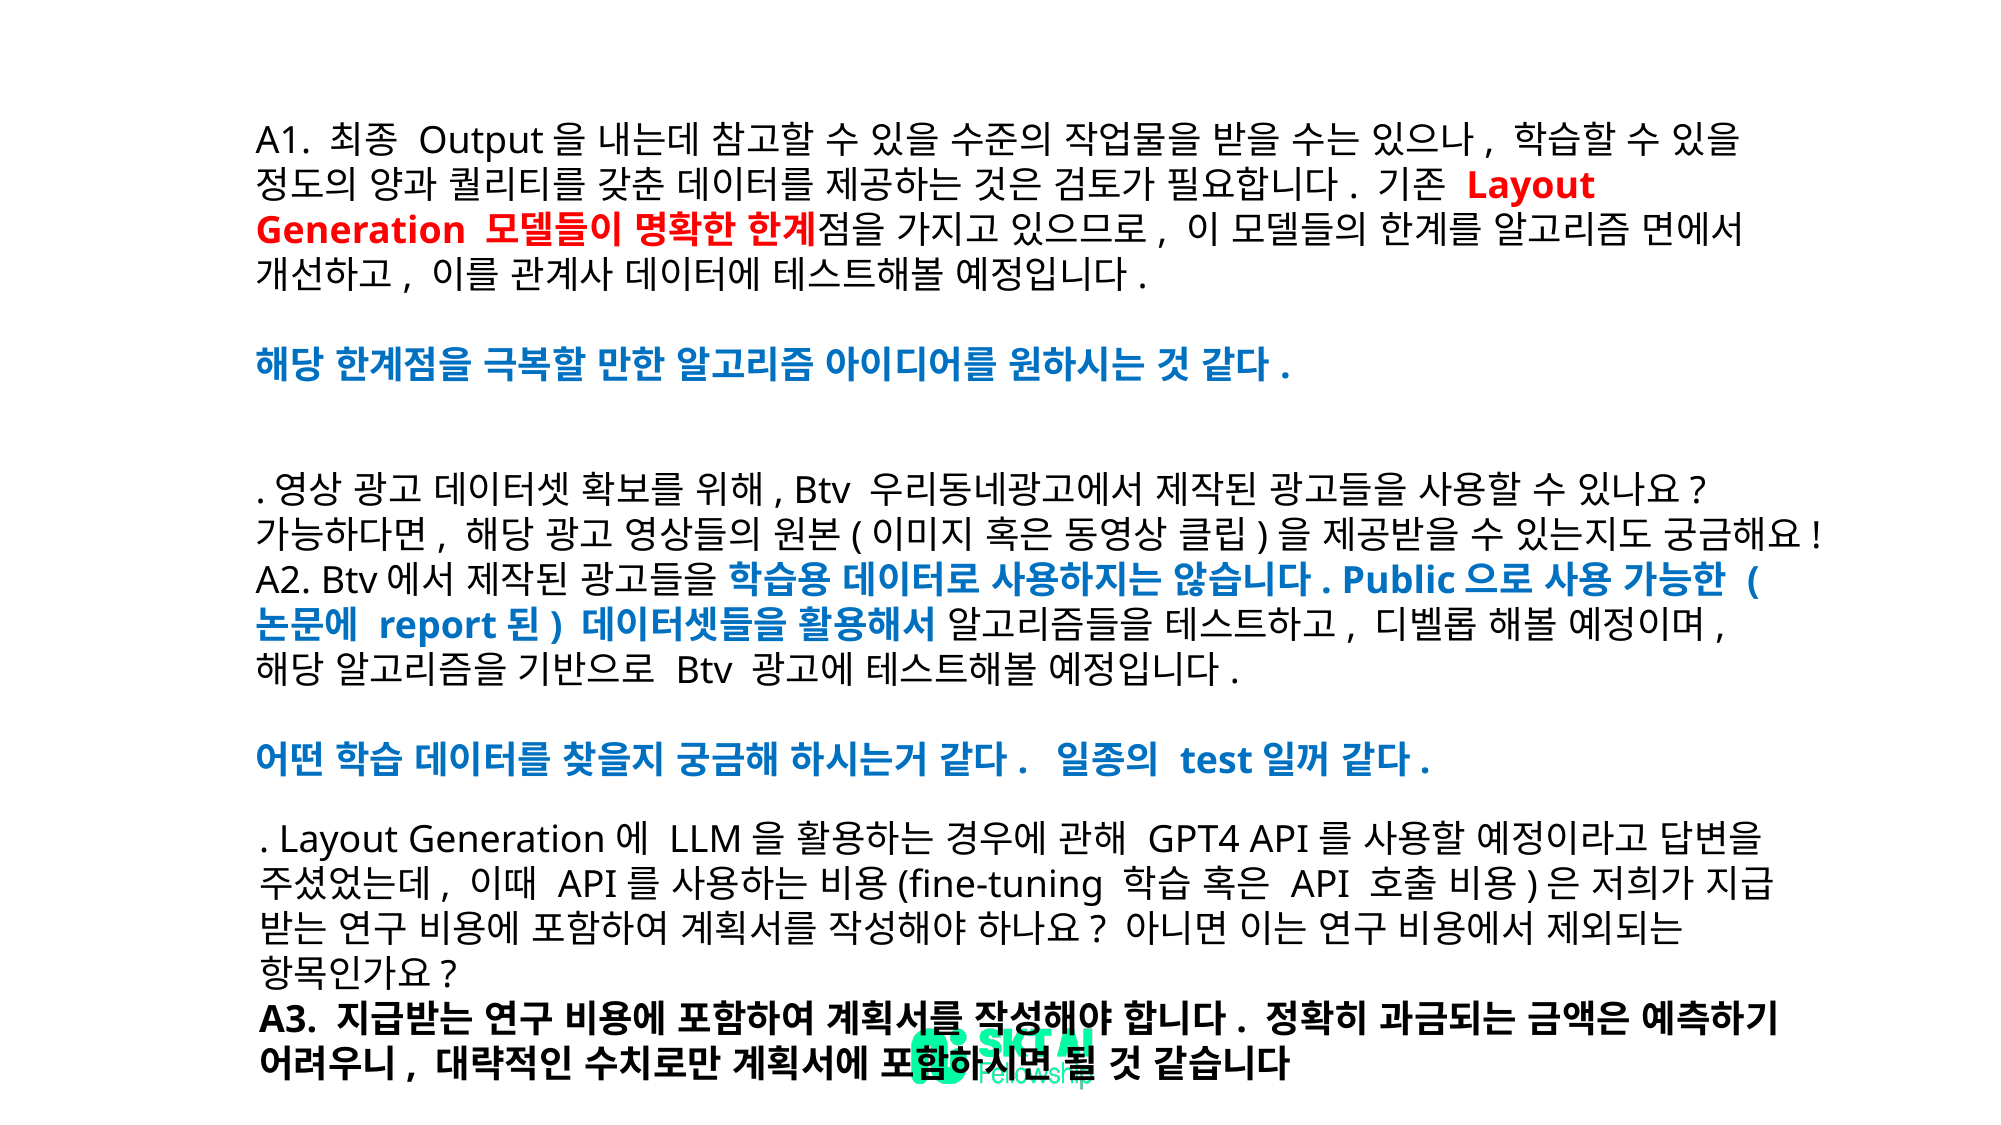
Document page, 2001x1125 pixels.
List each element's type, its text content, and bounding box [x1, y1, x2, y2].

text_box . Layout Generation에 LLM을 활용하는 경우에 관해 GPT4 API를 사용할 예정이라고 답변을 주셨었는데, 이때 API를 사용하는 비용(fine-tuning 학습 혹은 API 호출 비용)은 저희가 지급 받는 연구 비용에 포함하여 계획서를 작성해야 하나요? 아니면 이는 연구 비용에서 제외되는 항목인가요? A3. 지급받는 연구 비용에 포함하여 계획서를 작성해야 합니다. 정확히 과금되는 금액은 예측하기 어려우니, 대략적인 수치로만 계획서에 포함하시면 될 것 같습니다 [244, 807, 1842, 1093]
text_box A1. 최종 Output을 내는데 참고할 수 있을 수준의 작업물을 받을 수는 있으나, 학습할 수 있을 정도의 양과 퀄리티를 갖춘 데이터를 제공하는 것은 검토가 필요합니다. 기존 Layout Generation 모델들이 명확한 한계점을 가지고 있으므로, 이 모델들의 한계를 알고리즘 면에서 개선하고, 이를 관계사 데이터에 테스트해볼 예정입니다. 해당 한계점을 극복할 만한 알고리즘 아이디어를 원하시는 것 같다. [240, 108, 1799, 439]
text_box .영상 광고 데이터셋 확보를 위해, Btv 우리동네광고에서 제작된 광고들을 사용할 수 있나요? 가능하다면, 해당 광고 영상들의 원본(이미지 혹은 동영상 클립)을 제공받을 수 있는지도 궁금해요! A2. Btv에서 제작된 광고들을 학습용 데이터로 사용하지는 않습니다. Public으로 사용 가능한 (논문에 report된) 데이터셋들을 활용해서 알고리즘들을 테스트하고, 디벨롭 해볼 예정이며, 해당 알고리즘을 기반으로 Btv 광고에 테스트해볼 예정입니다. 어떤 학습 데이터를 찾을지 궁금해 하시는거 같다. 일종의 test일꺼 같다. [240, 458, 1827, 788]
